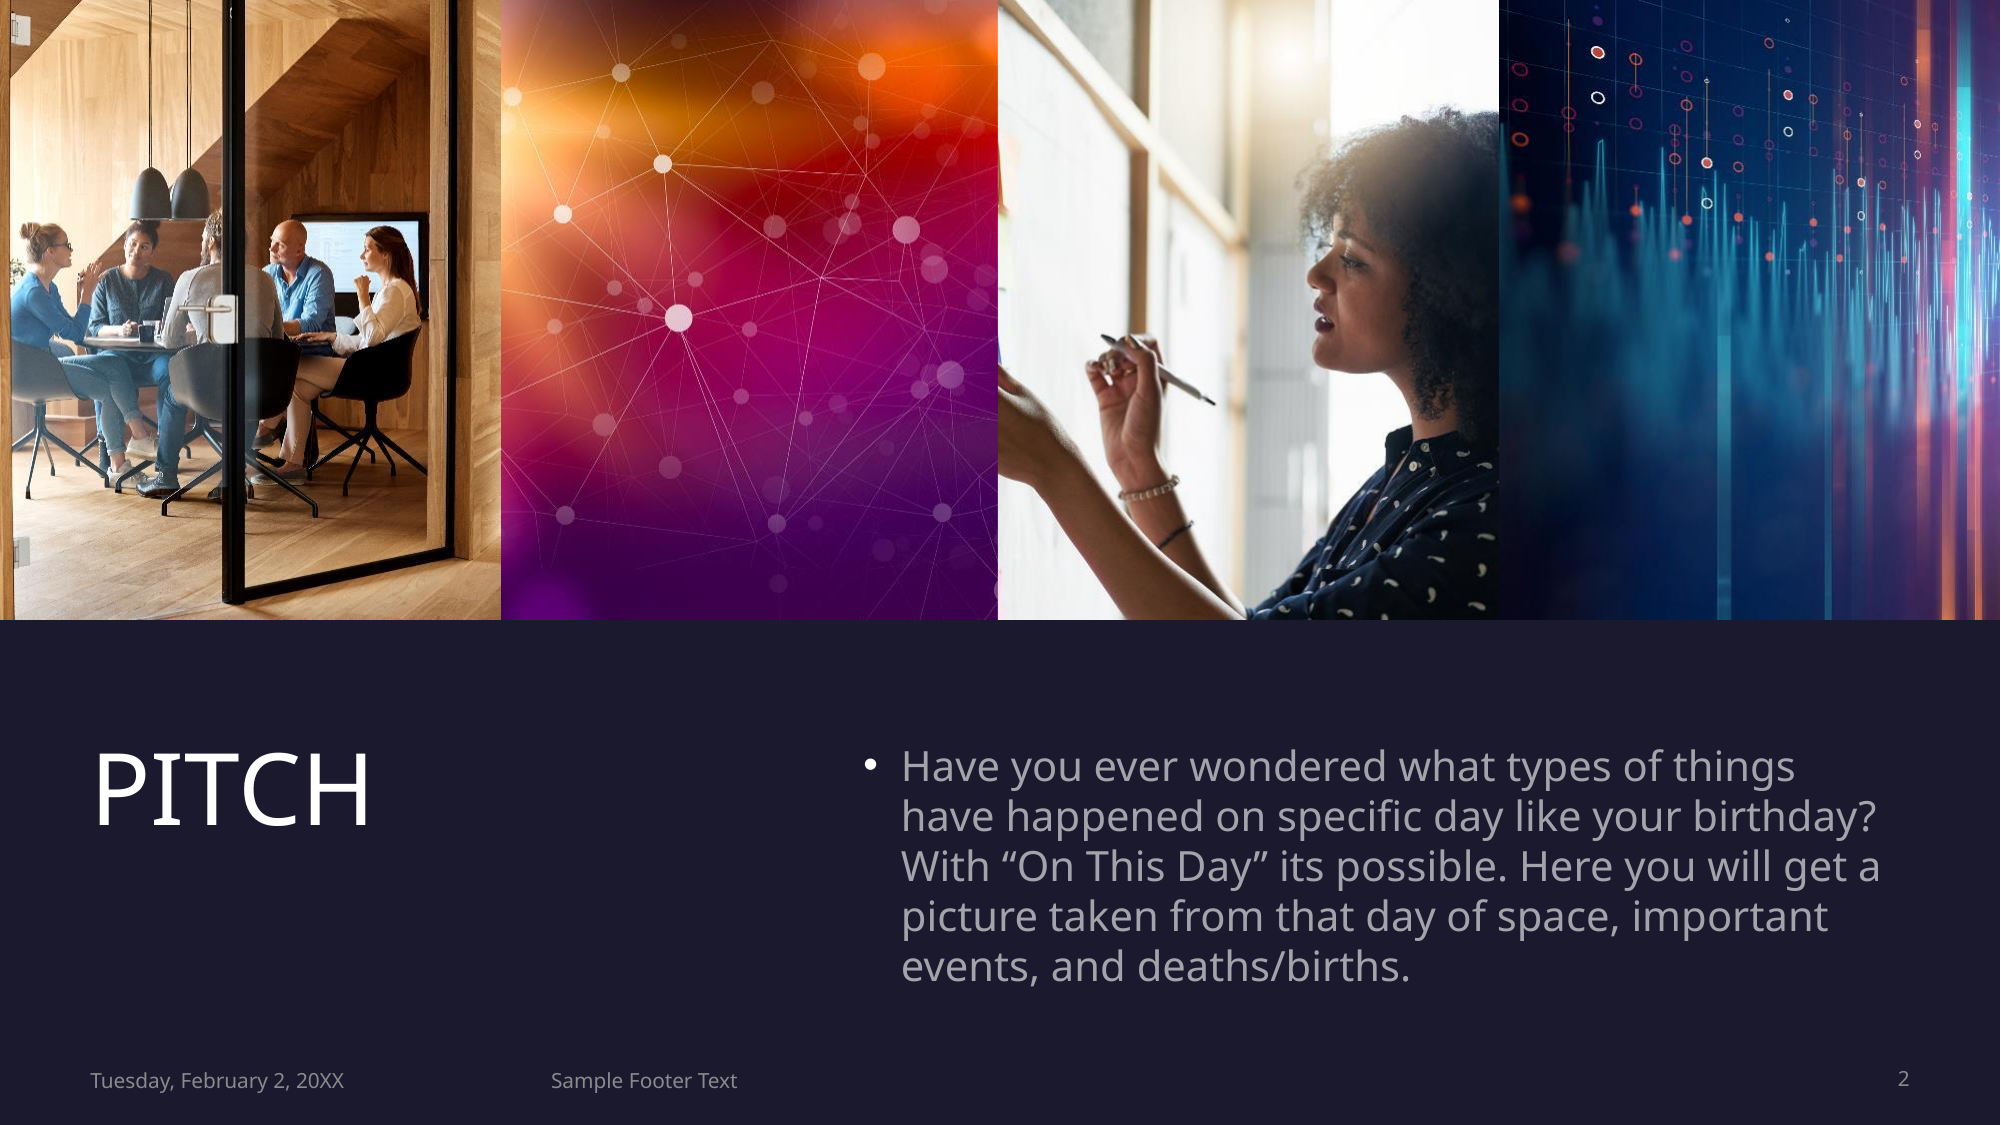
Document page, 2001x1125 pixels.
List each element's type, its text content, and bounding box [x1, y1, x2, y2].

footer Sample Footer Text [551, 1067, 1598, 1093]
list Have you ever wondered what types of things have happened on specific day like your birthday? With “On This Day” its possible. Here you will get a picture taken from that day of space, important events, and deaths/births. [863, 739, 1884, 997]
slide_number 2 [1632, 1067, 1910, 1093]
picture [0, 0, 2000, 620]
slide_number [90, 1067, 522, 1093]
title PITCH [90, 739, 829, 996]
